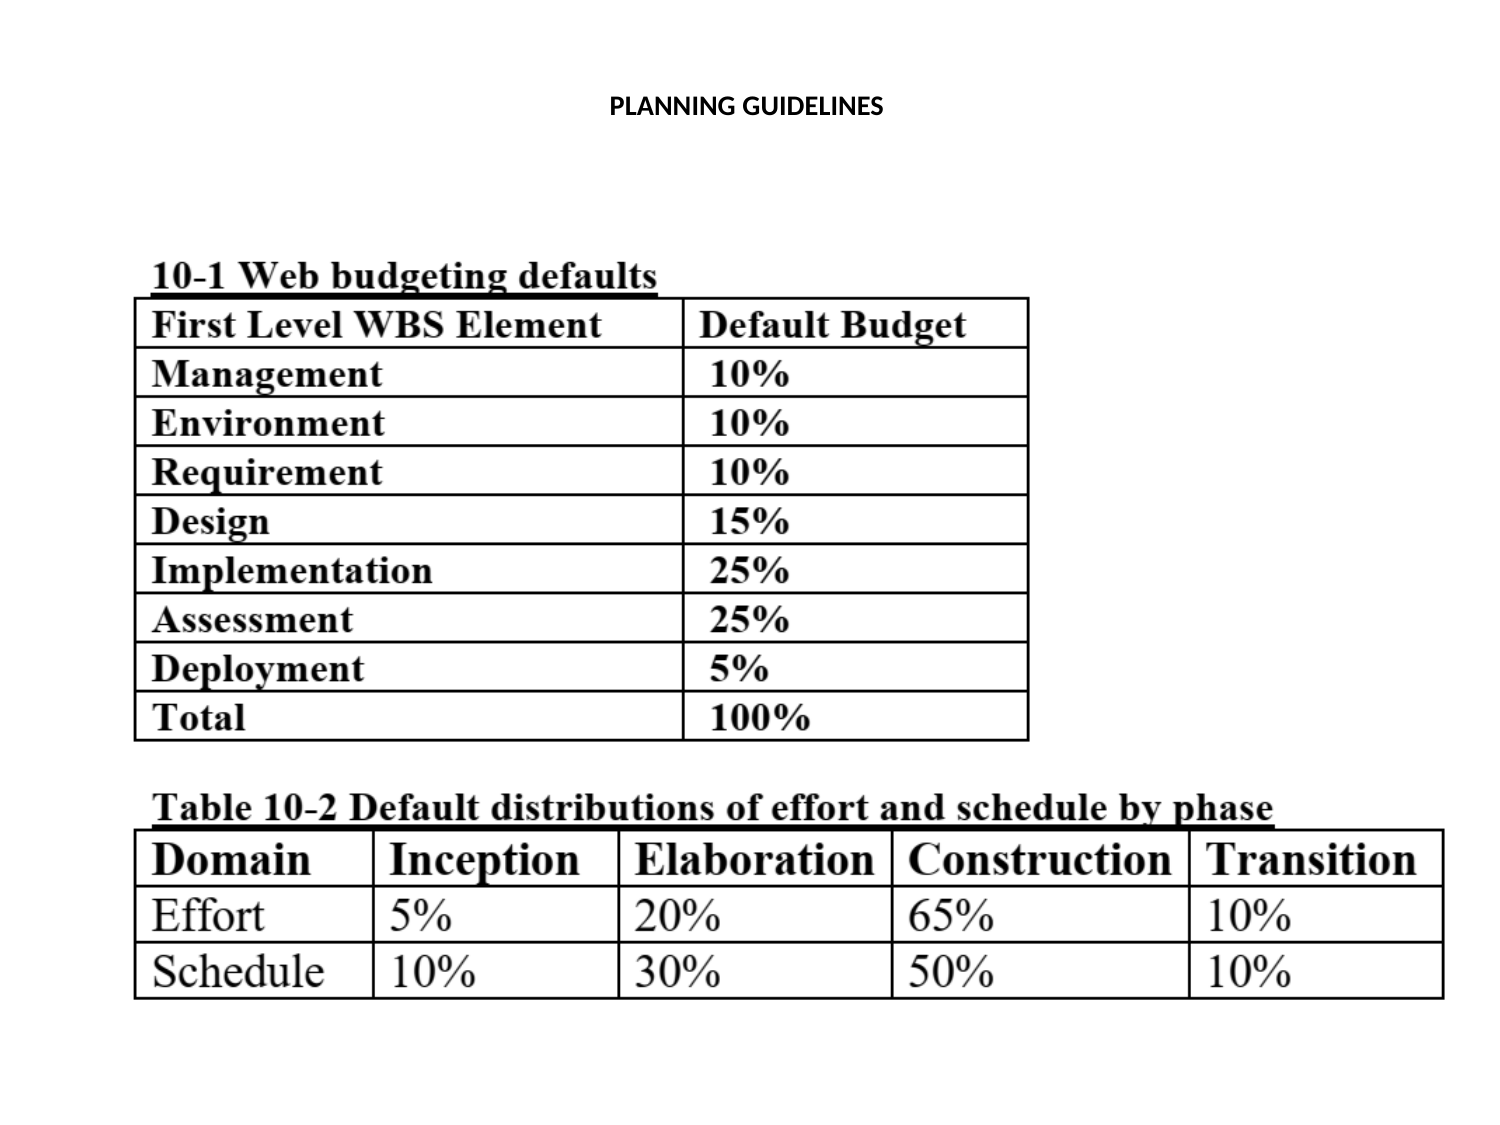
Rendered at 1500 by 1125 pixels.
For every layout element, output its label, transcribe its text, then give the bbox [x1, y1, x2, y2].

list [74, 234, 1463, 1029]
title PLANNING GUIDELINES [75, 45, 1425, 163]
